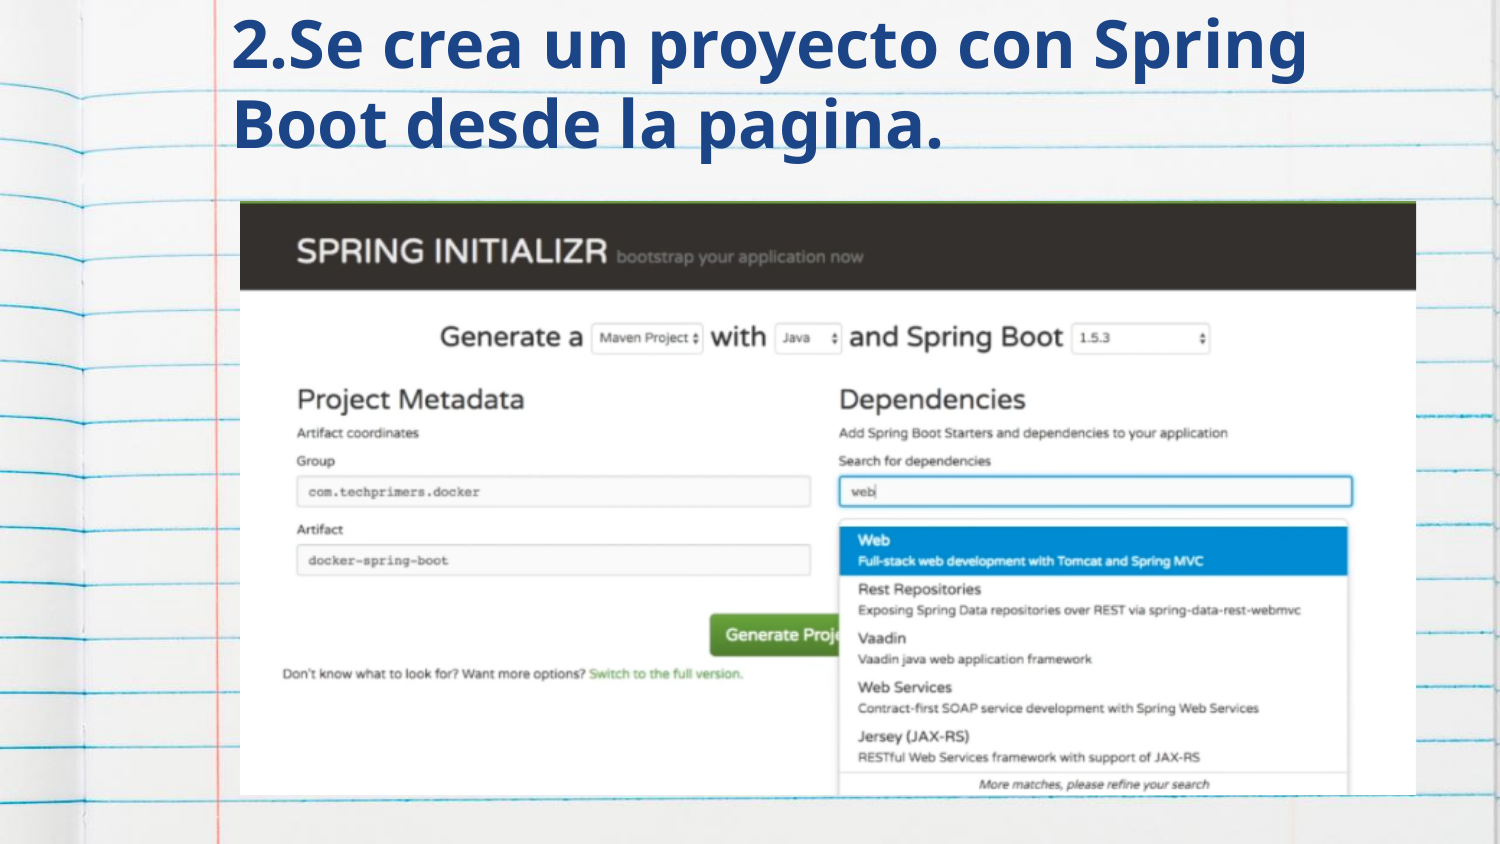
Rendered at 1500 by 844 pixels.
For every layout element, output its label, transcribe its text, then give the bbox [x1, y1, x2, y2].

picture [0, 0, 1500, 844]
title 2.Se crea un proyecto con Spring Boot desde la pagina. [231, 21, 1425, 162]
